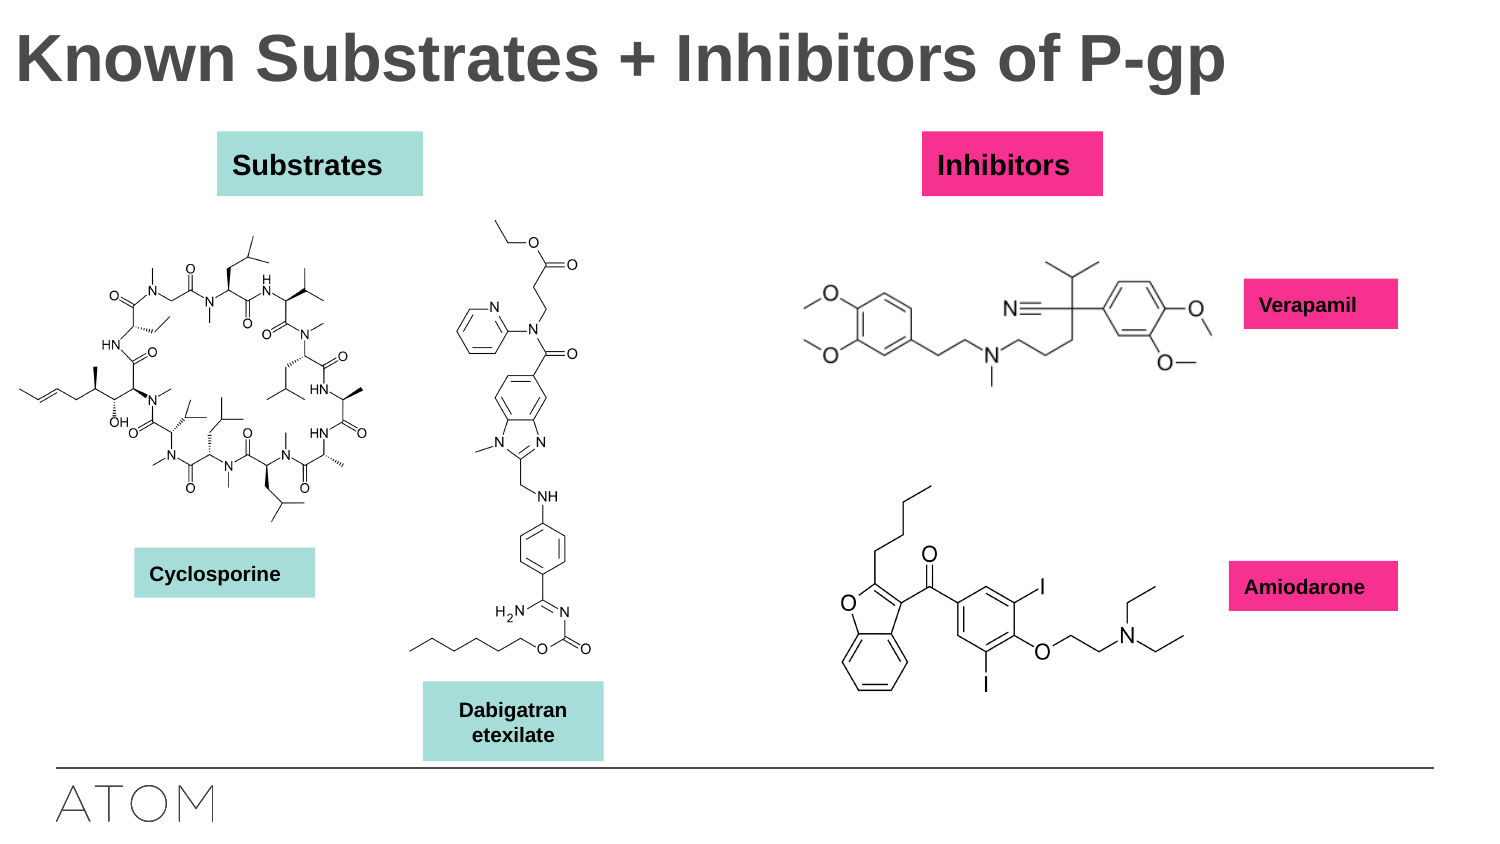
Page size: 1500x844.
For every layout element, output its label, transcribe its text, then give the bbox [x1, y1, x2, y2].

text_box Amiodarone [1228, 560, 1398, 611]
text_box Dabigatran etexilate [422, 681, 604, 762]
picture [798, 255, 1218, 392]
text_box Cyclosporine [134, 547, 316, 598]
picture [397, 207, 604, 671]
text_box Verapamil [1243, 278, 1398, 329]
text_box Inhibitors [922, 131, 1103, 197]
text_box Known Substrates + Inhibitors of P-gp [0, 0, 1500, 110]
text_box Substrates [217, 131, 423, 197]
picture [13, 229, 372, 528]
picture [833, 477, 1192, 700]
picture [56, 785, 213, 822]
